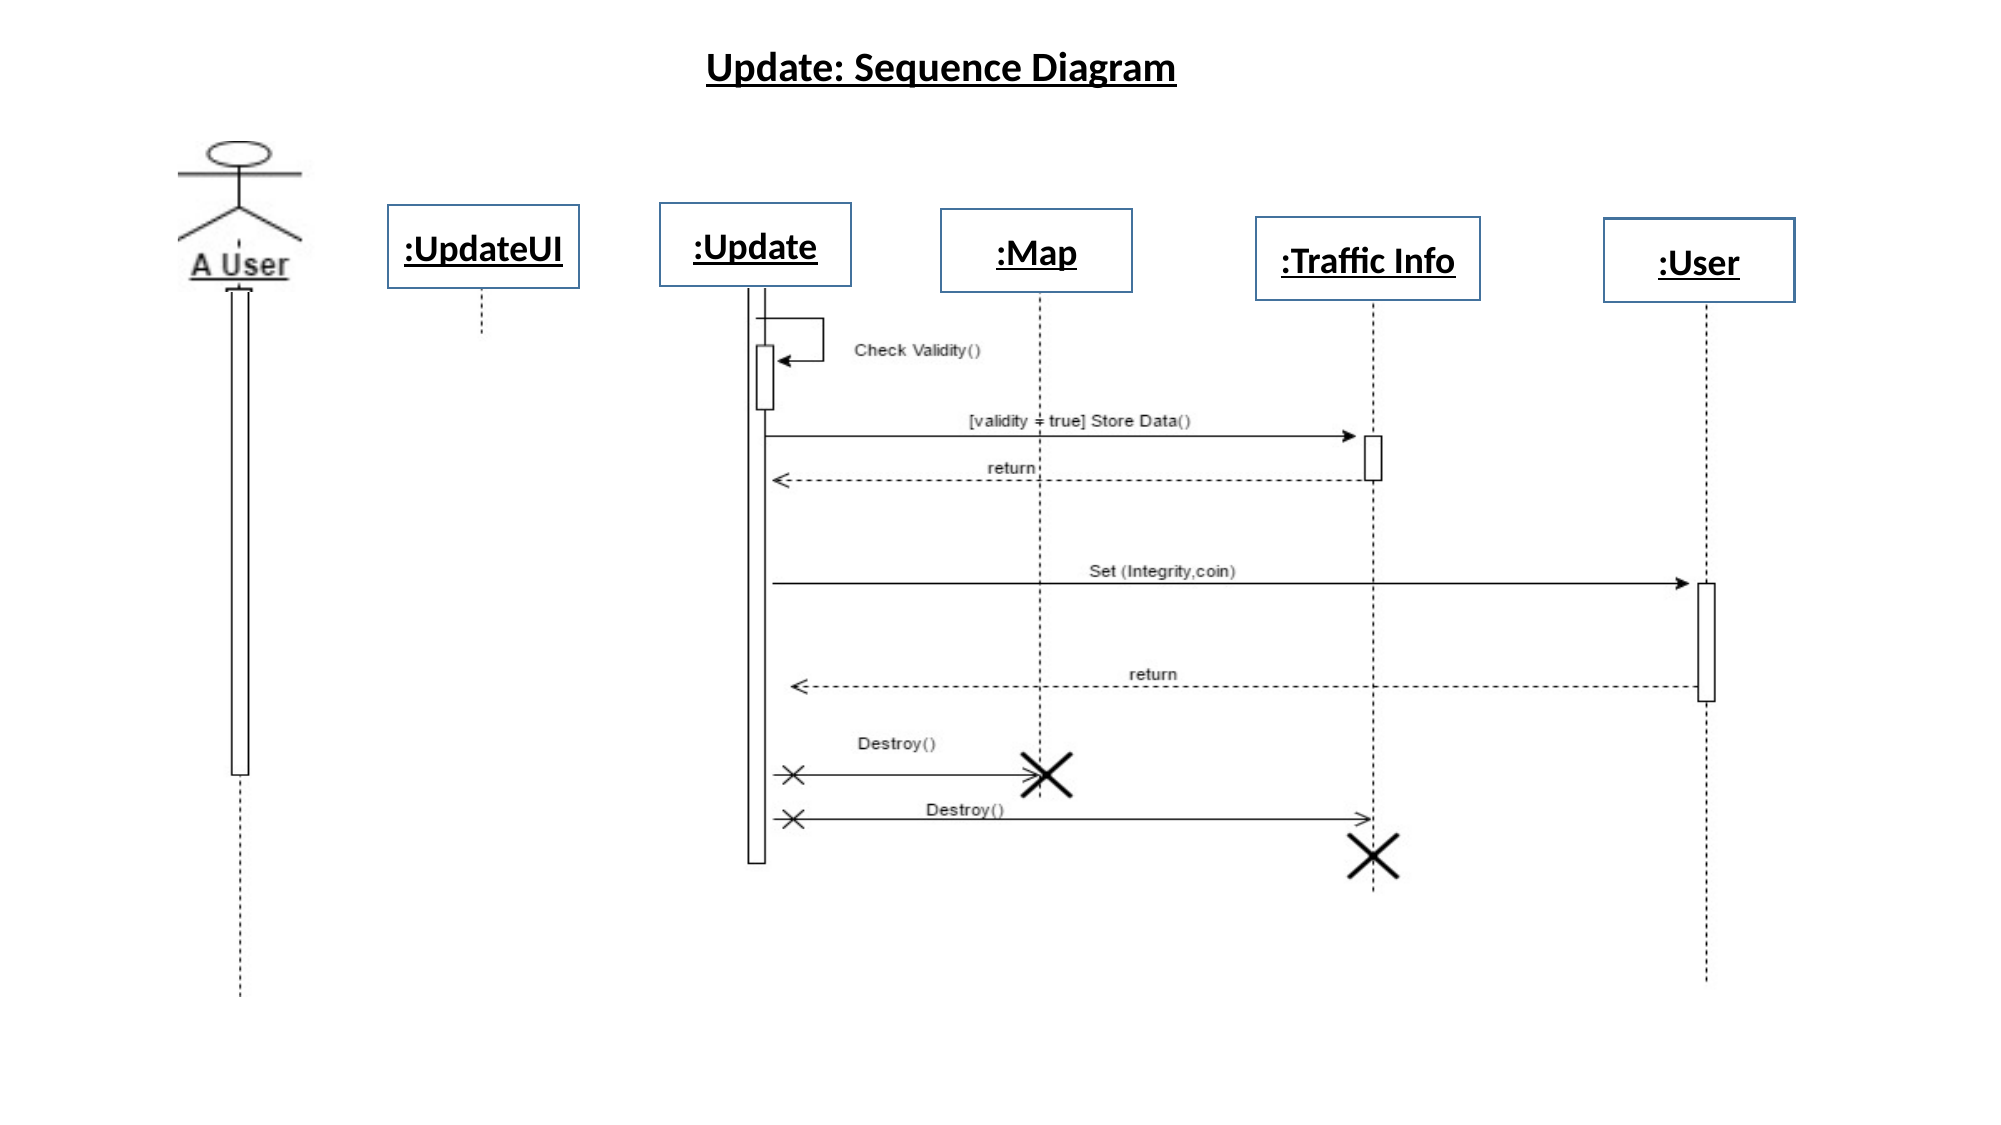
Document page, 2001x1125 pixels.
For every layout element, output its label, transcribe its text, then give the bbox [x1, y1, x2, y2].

picture [177, 141, 1791, 997]
text_box :Update [659, 202, 852, 287]
text_box :Map [940, 208, 1133, 288]
text_box Update: Sequence Diagram [593, 32, 1290, 98]
text_box :Traffic Info [1255, 216, 1481, 288]
text_box :User [1603, 217, 1796, 303]
text_box :UpdateUI [387, 204, 580, 288]
